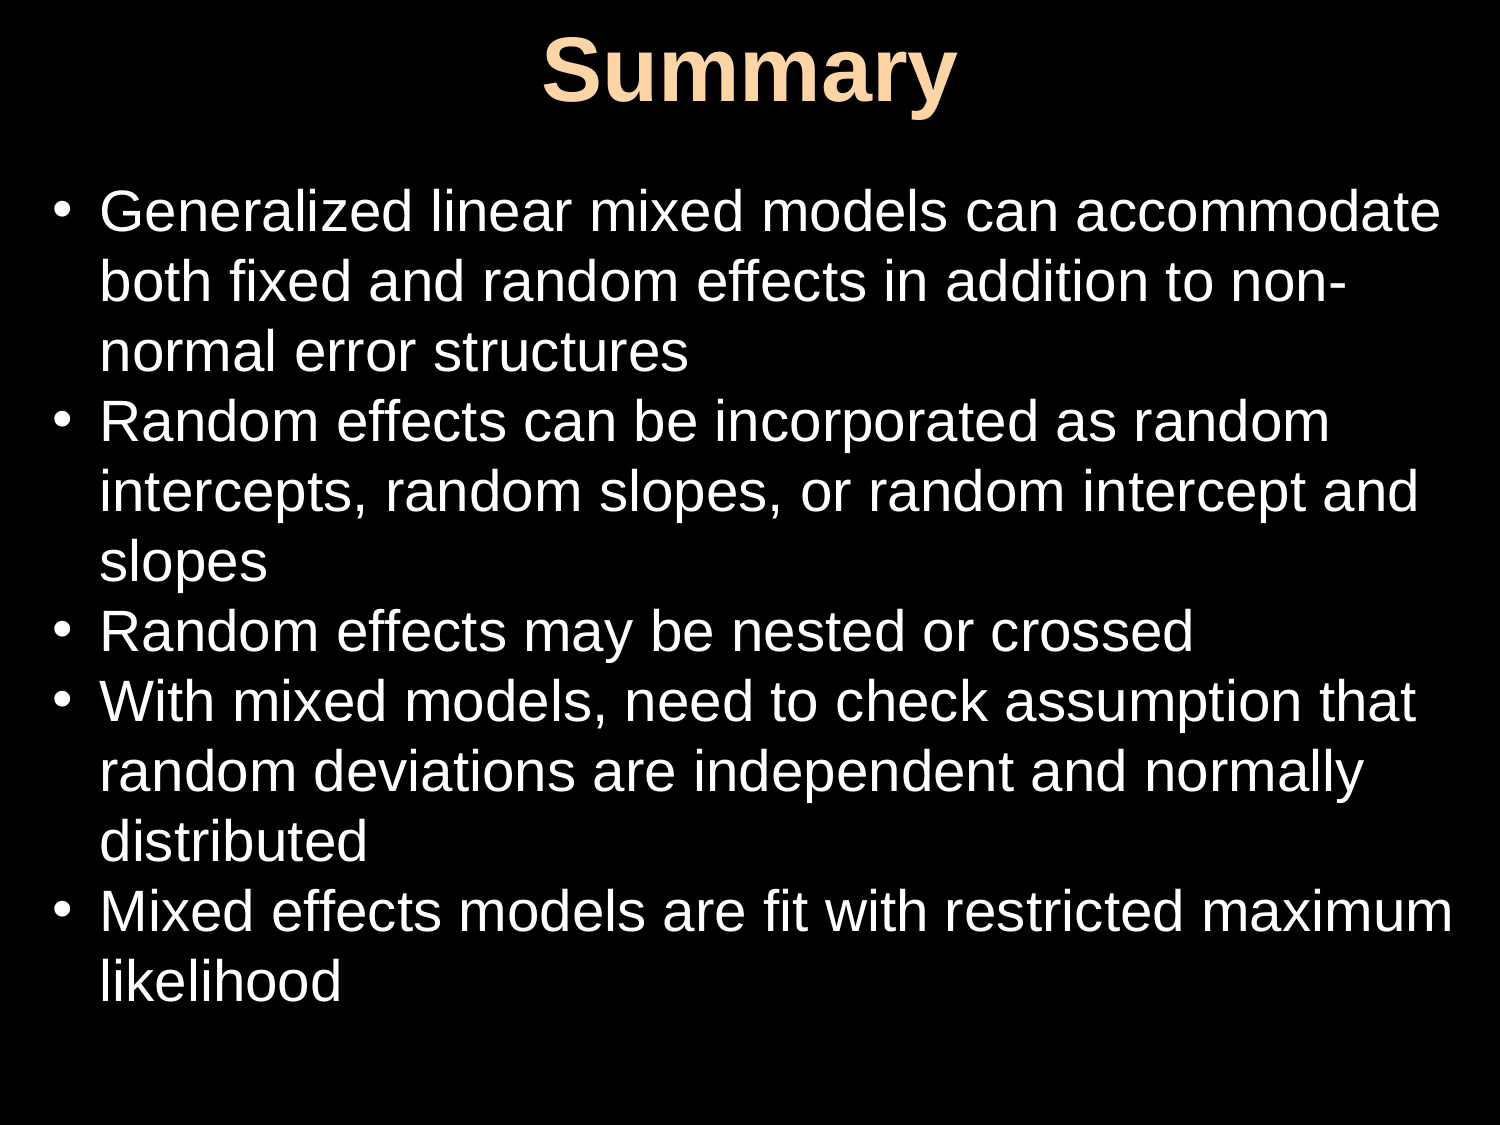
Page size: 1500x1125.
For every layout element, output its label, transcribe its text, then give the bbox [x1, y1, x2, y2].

text_box Generalized linear mixed models can accommodate both fixed and random effects in addition to non-normal error structures Random effects can be incorporated as random intercepts, random slopes, or random intercept and slopes Random effects may be nested or crossed With mixed models, need to check assumption that random deviations are independent and normally distributed Mixed effects models are fit with restricted maximum likelihood [37, 166, 1483, 1091]
title Summary [0, 0, 1500, 181]
